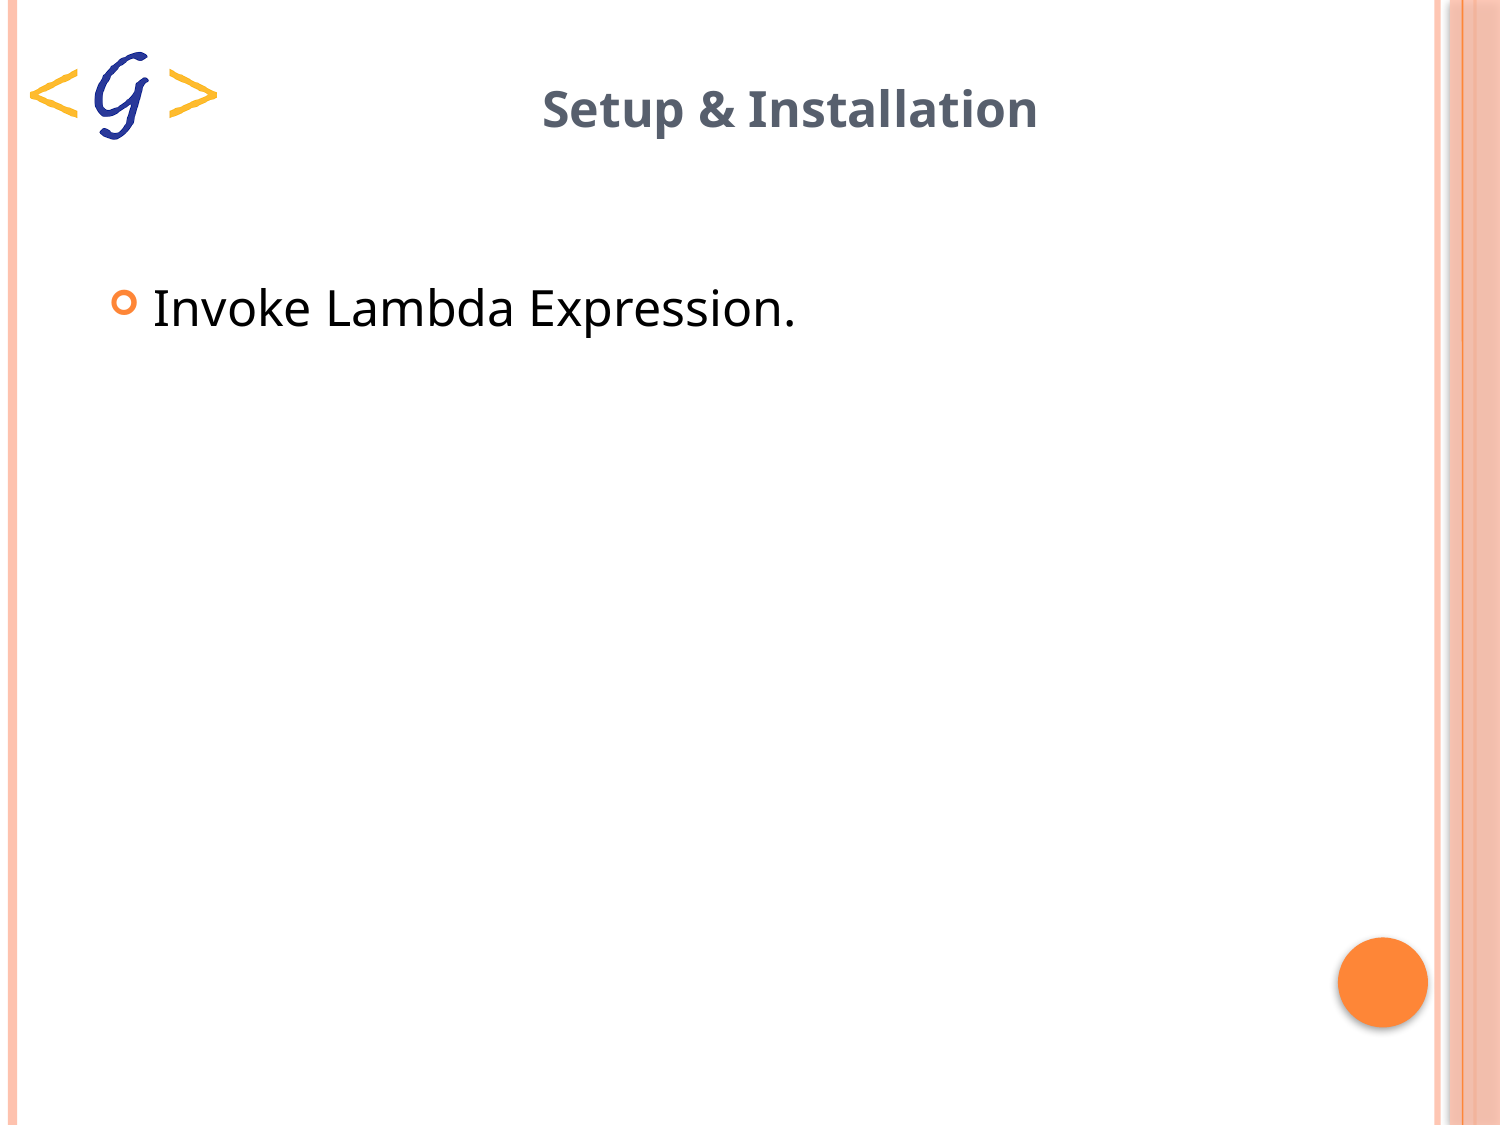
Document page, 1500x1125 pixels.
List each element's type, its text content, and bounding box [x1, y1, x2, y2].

text_box Setup & Installation [257, 70, 1325, 200]
list Invoke Lambda Expression. [93, 269, 1319, 739]
picture [22, 0, 224, 200]
